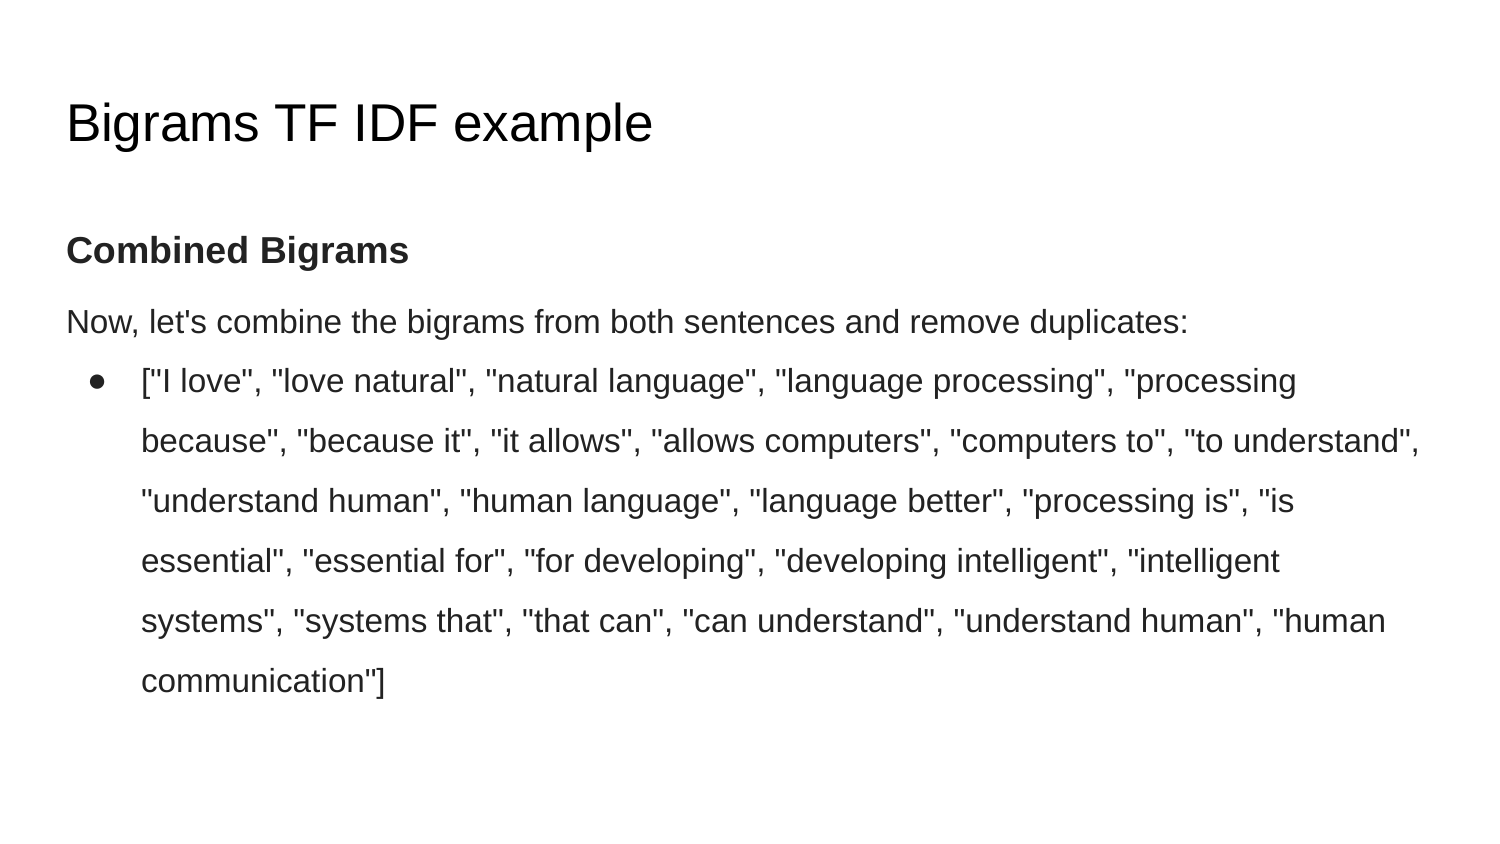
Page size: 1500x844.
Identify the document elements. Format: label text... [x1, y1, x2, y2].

title Bigrams TF IDF example [51, 72, 1449, 167]
list Combined Bigrams Now, let's combine the bigrams from both sentences and remove duplicates: ["I love", "love natural", "natural language", "language processing", "processing because", "because it", "it allows", "allows computers", "computers to", "to understand", "understand human", "human language", "language better", "processing is", "is essential", "essential for", "for developing", "developing intelligent", "intelligent systems", "systems that", "that can", "can understand", "understand human", "human communication"] [51, 189, 1449, 750]
